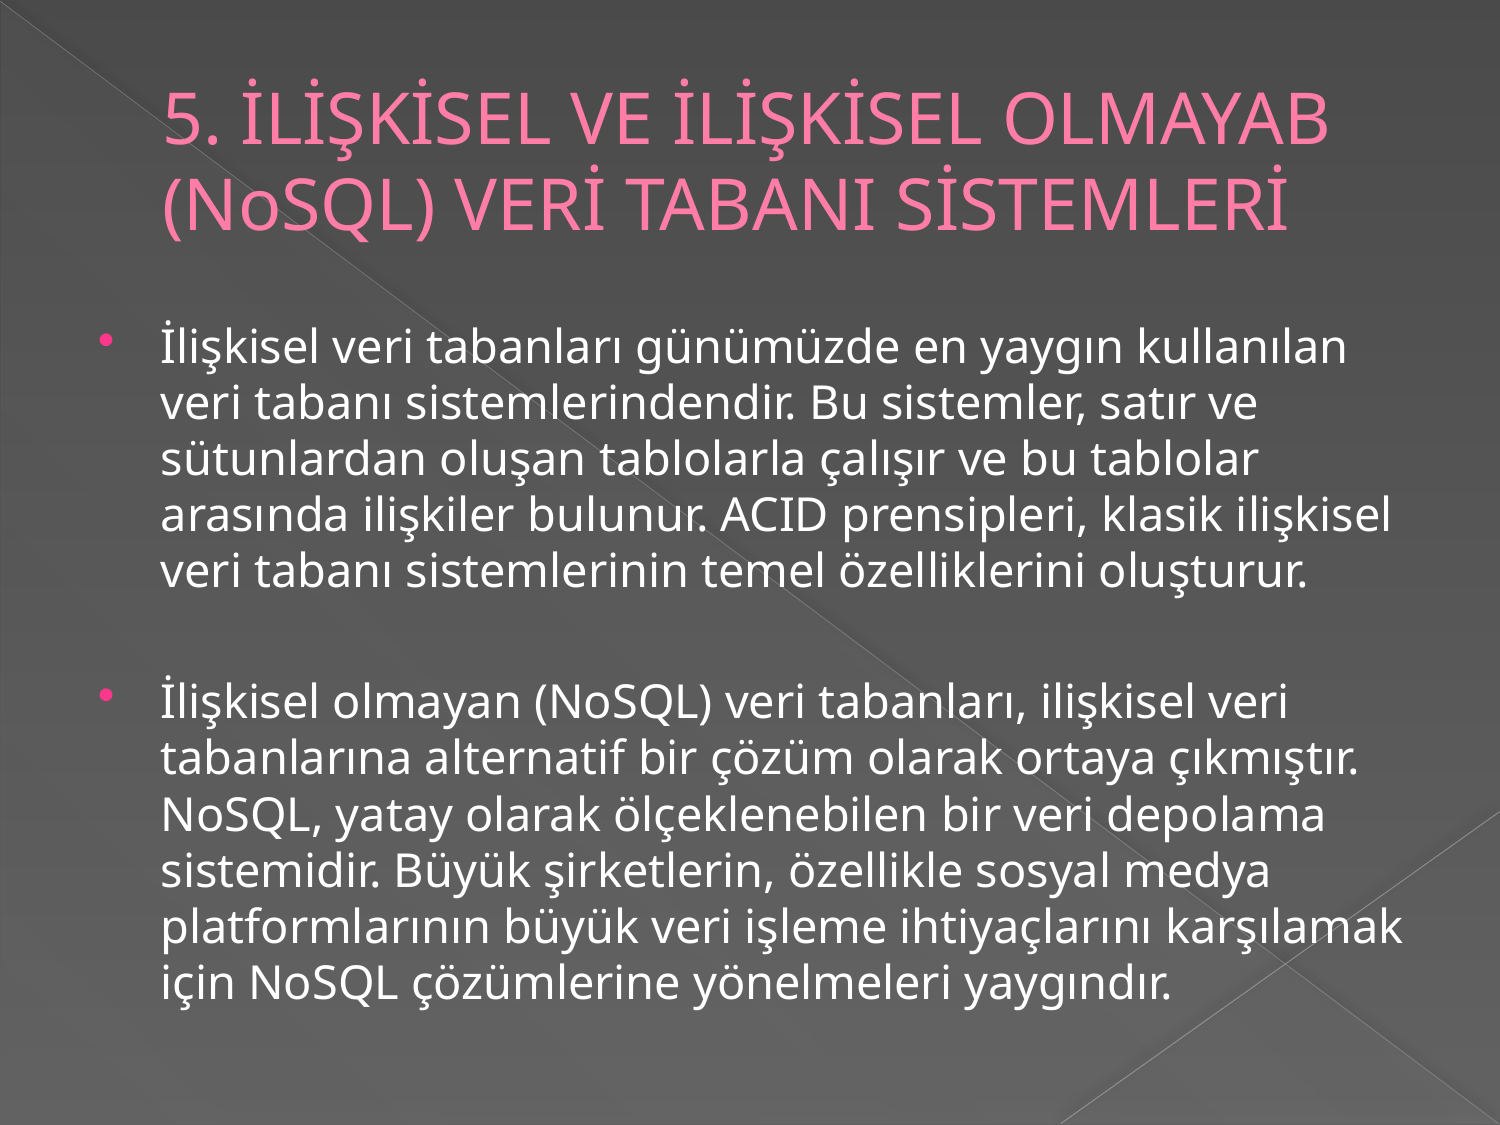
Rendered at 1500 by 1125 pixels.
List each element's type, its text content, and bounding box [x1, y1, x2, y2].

list İlişkisel veri tabanları günümüzde en yaygın kullanılan veri tabanı sistemlerindendir. Bu sistemler, satır ve sütunlardan oluşan tablolarla çalışır ve bu tablolar arasında ilişkiler bulunur. ACID prensipleri, klasik ilişkisel veri tabanı sistemlerinin temel özelliklerini oluşturur. İlişkisel olmayan (NoSQL) veri tabanları, ilişkisel veri tabanlarına alternatif bir çözüm olarak ortaya çıkmıştır. NoSQL, yatay olarak ölçeklenebilen bir veri depolama sistemidir. Büyük şirketlerin, özellikle sosyal medya platformlarının büyük veri işleme ihtiyaçlarını karşılamak için NoSQL çözümlerine yönelmeleri yaygındır. [75, 308, 1425, 1059]
title 5. İLİŞKİSEL VE İLİŞKİSEL OLMAYAB (NoSQL) VERİ TABANI SİSTEMLERİ [75, 43, 1425, 274]
